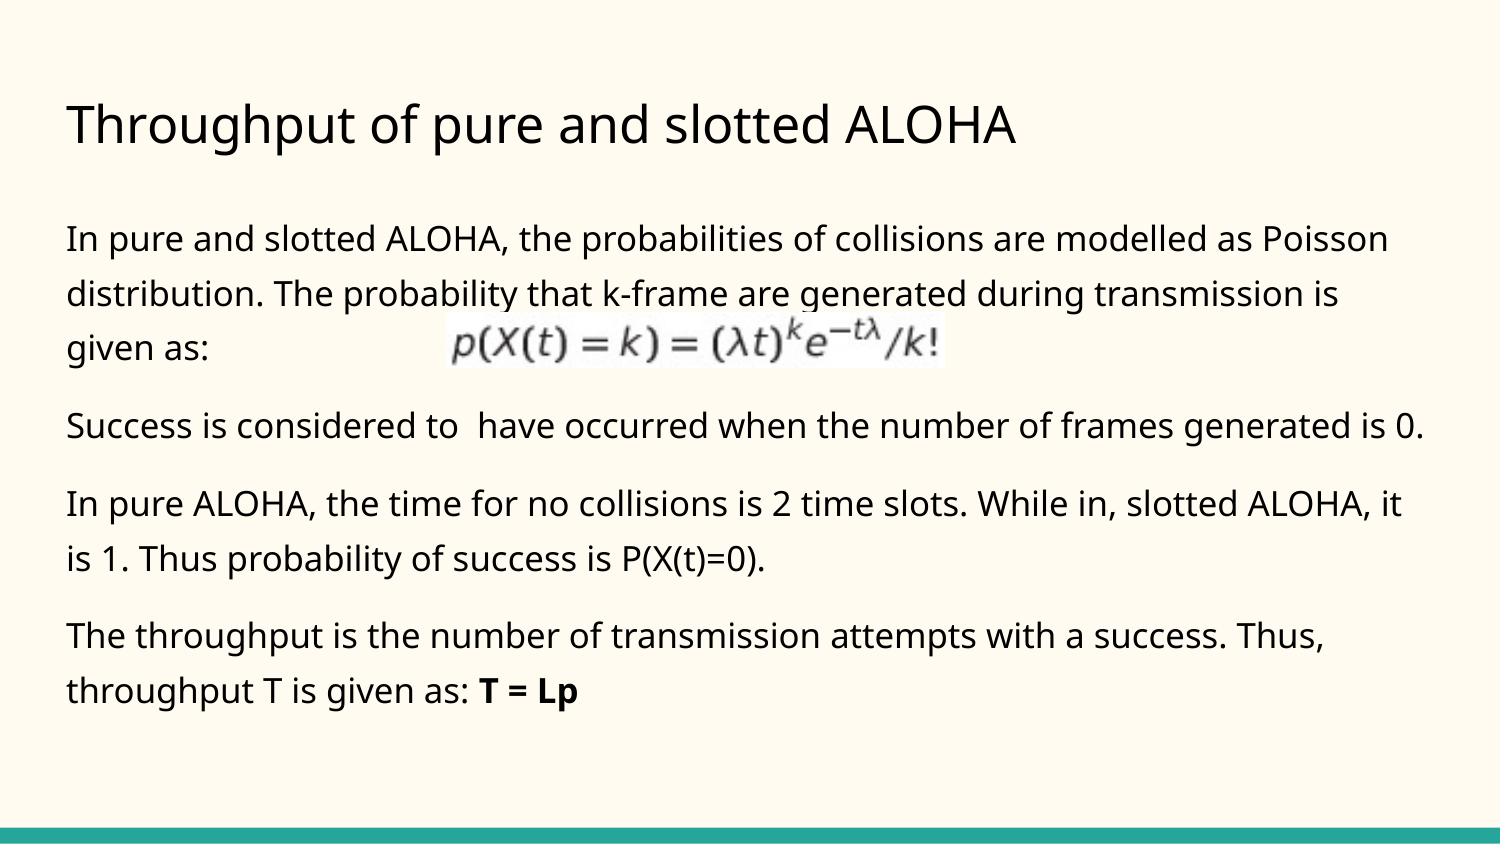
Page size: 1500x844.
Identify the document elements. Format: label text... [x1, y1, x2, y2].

list In pure and slotted ALOHA, the probabilities of collisions are modelled as Poisson distribution. The probability that k-frame are generated during transmission is given as: Success is considered to have occurred when the number of frames generated is 0. In pure ALOHA, the time for no collisions is 2 time slots. While in, slotted ALOHA, it is 1. Thus probability of success is P(X(t)=0). The throughput is the number of transmission attempts with a success. Thus, throughput T is given as: T = Lp [51, 192, 1449, 750]
picture [445, 312, 945, 368]
title Throughput of pure and slotted ALOHA [51, 72, 1449, 174]
